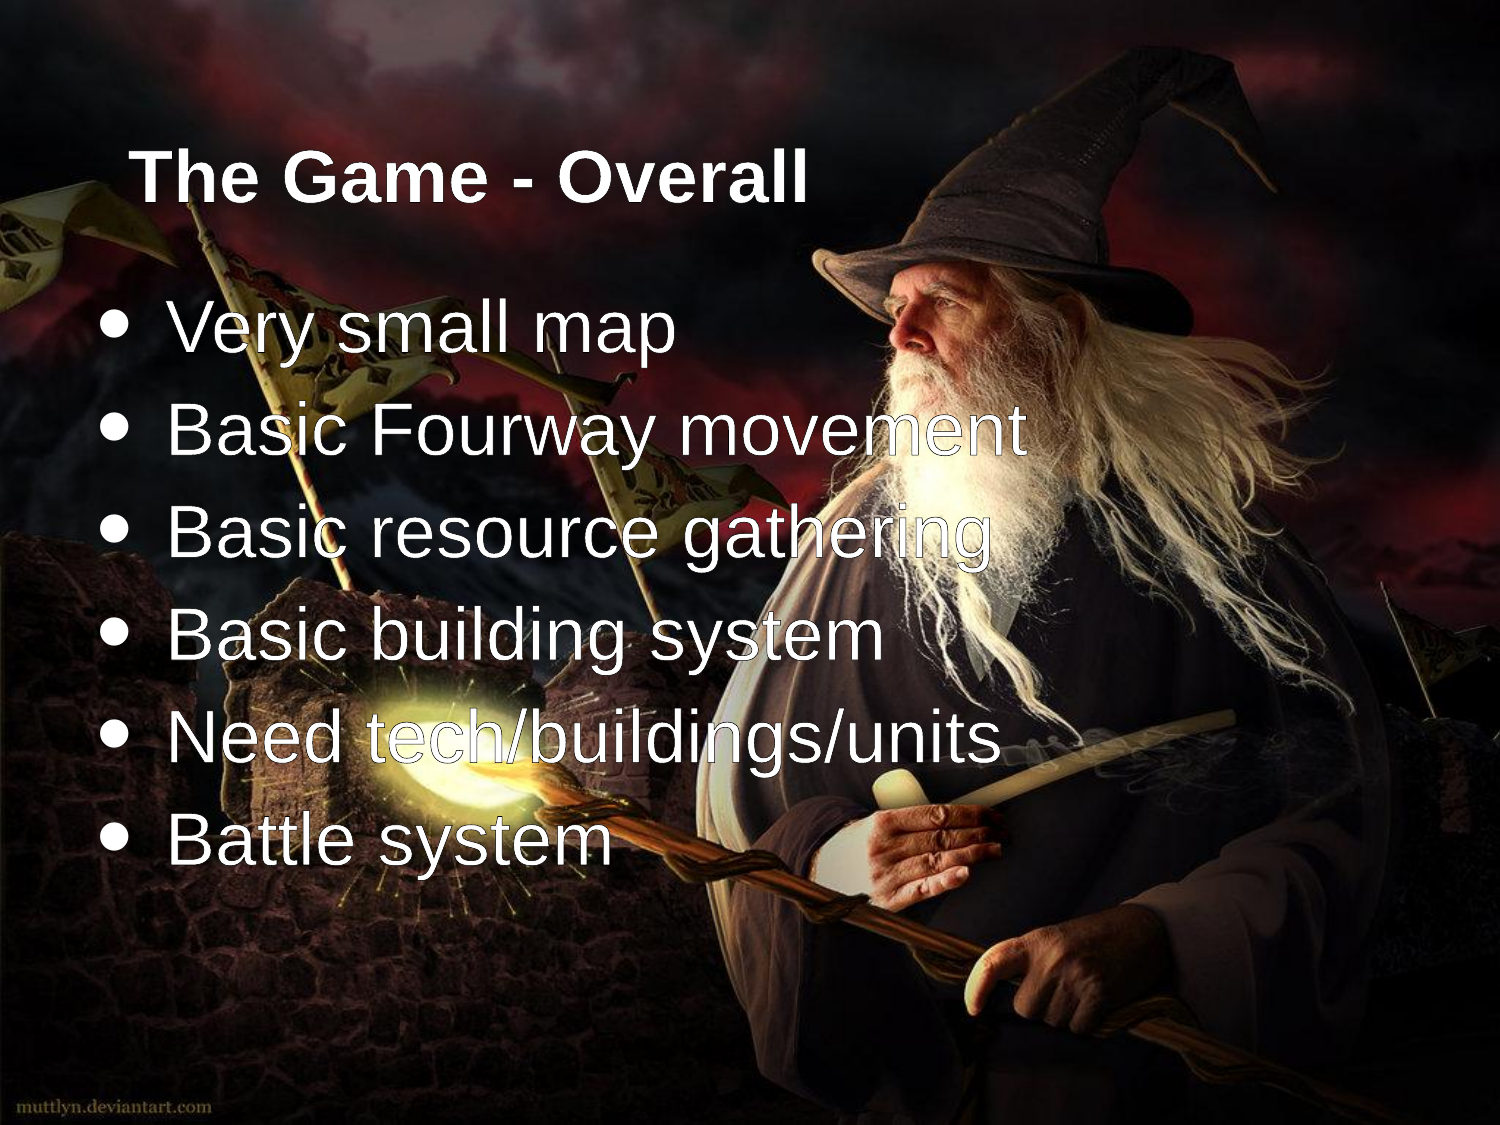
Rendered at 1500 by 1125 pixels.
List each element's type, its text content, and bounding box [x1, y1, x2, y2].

title The Game - Overall [75, 45, 1425, 233]
list Very small map Basic Fourway movement Basic resource gathering Basic building system Need tech/buildings/units Battle system [75, 262, 1425, 1078]
picture [0, 0, 1500, 1125]
